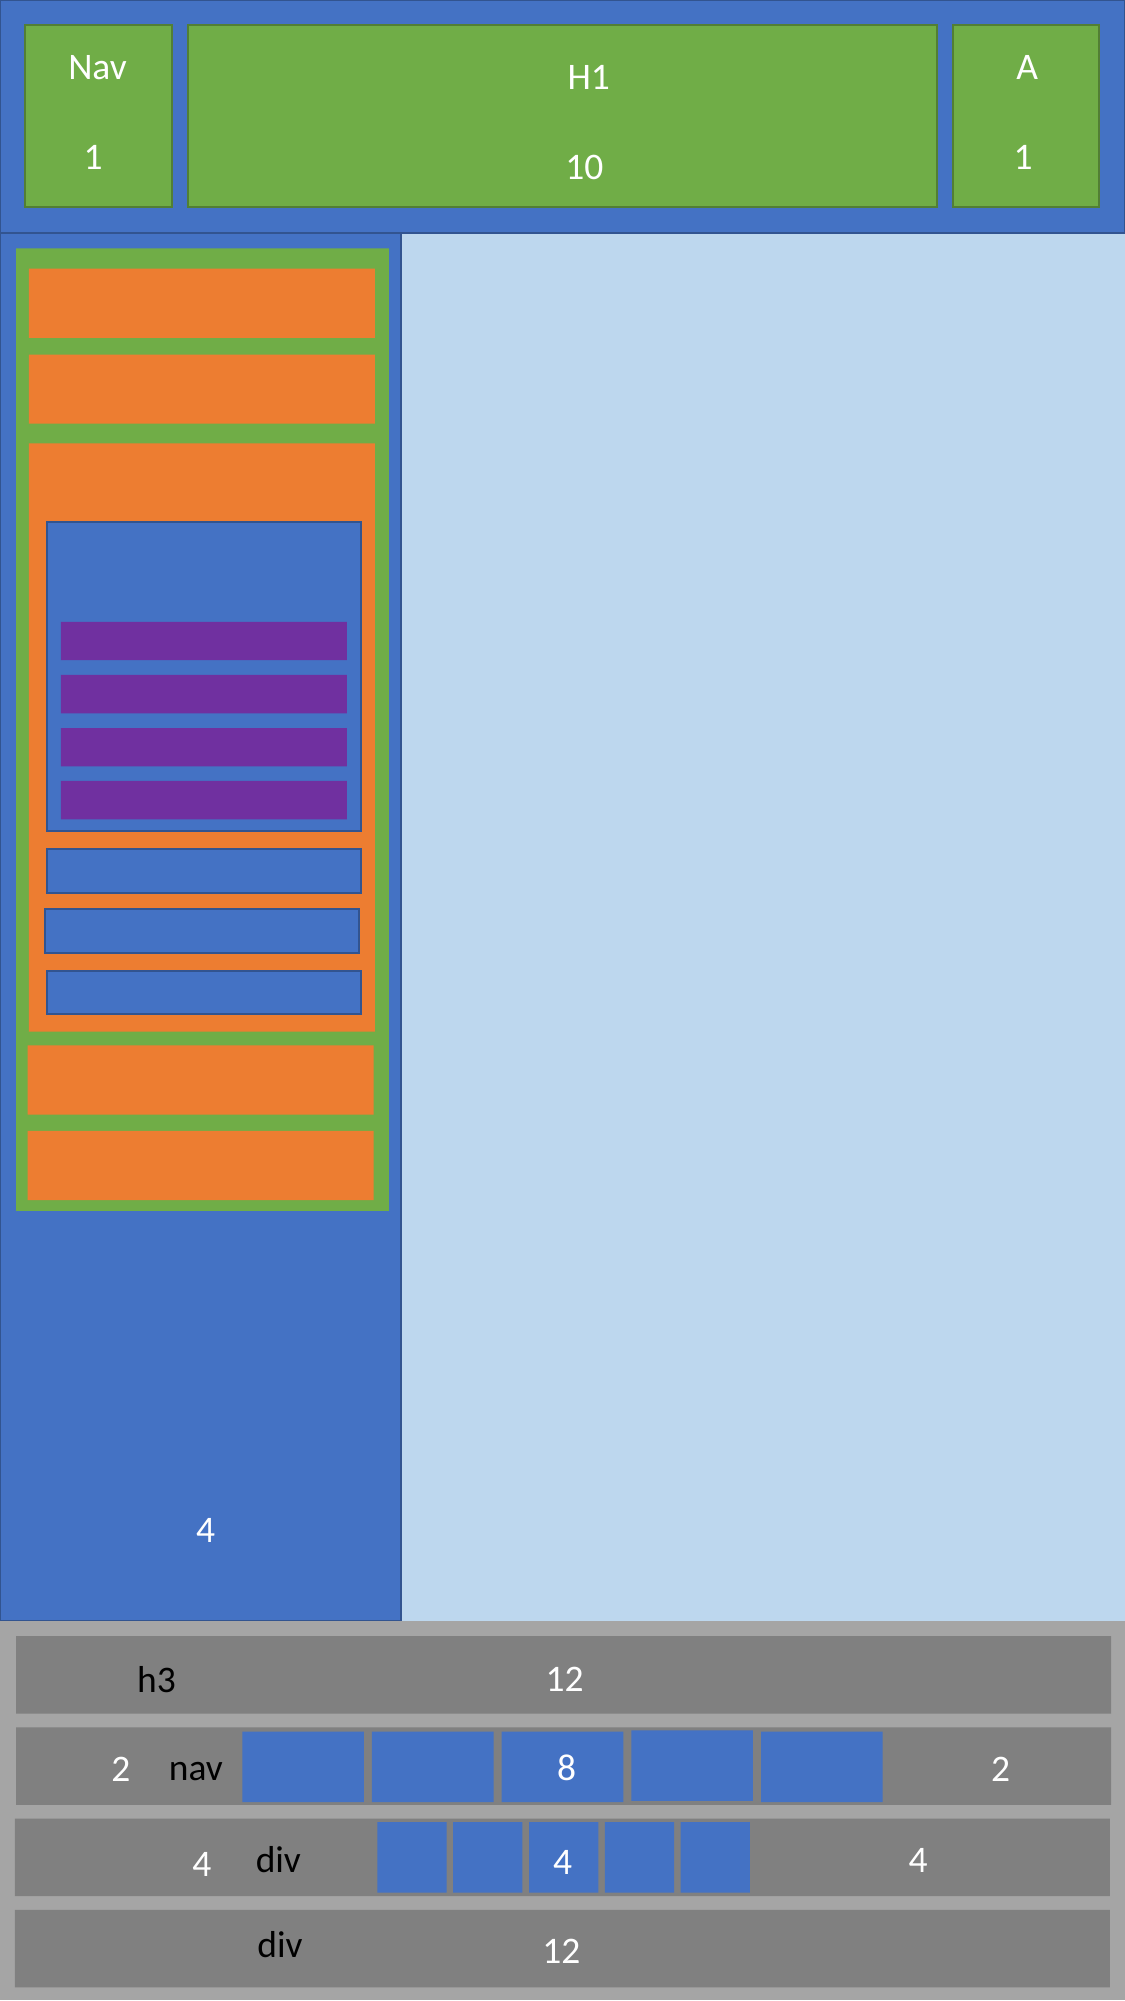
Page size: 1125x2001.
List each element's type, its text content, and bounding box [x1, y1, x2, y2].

text_box [46, 848, 362, 894]
text_box [528, 1821, 599, 1894]
text_box h3 [122, 1647, 223, 1707]
text_box [376, 1821, 448, 1894]
text_box [501, 1731, 624, 1803]
text_box [760, 1731, 884, 1803]
text_box [0, 1620, 1125, 2000]
text_box 4 [893, 1827, 967, 1887]
text_box [44, 908, 360, 954]
text_box 2 [976, 1736, 1049, 1797]
text_box [24, 24, 173, 208]
text_box [680, 1821, 751, 1894]
text_box 4 [177, 1831, 250, 1892]
text_box 12 [530, 1646, 603, 1707]
text_box [27, 442, 376, 1033]
text_box [604, 1821, 675, 1894]
text_box Nav 1 [28, 34, 167, 185]
text_box div [241, 1827, 342, 1887]
text_box [187, 24, 938, 208]
text_box [241, 1731, 365, 1803]
text_box [14, 1909, 1111, 1988]
text_box [371, 1731, 495, 1803]
text_box nav [153, 1735, 254, 1795]
text_box [60, 674, 348, 714]
text_box [60, 727, 348, 768]
text_box [60, 780, 348, 820]
text_box [14, 1818, 1111, 1897]
text_box [15, 247, 390, 1212]
text_box [15, 1635, 1112, 1715]
text_box [60, 621, 348, 661]
text_box 4 [538, 1829, 611, 1890]
text_box [46, 970, 362, 1015]
text_box [15, 1726, 1112, 1806]
text_box 4 [181, 1497, 254, 1558]
text_box [0, 0, 1125, 234]
text_box 12 [527, 1918, 600, 1979]
text_box H1 10 [550, 44, 627, 195]
text_box A 1 [998, 34, 1056, 185]
text_box [27, 353, 376, 425]
text_box [46, 521, 362, 832]
text_box [0, 234, 402, 1620]
text_box 2 [96, 1736, 169, 1797]
text_box [402, 234, 1125, 1620]
text_box 8 [542, 1735, 615, 1795]
text_box [452, 1821, 523, 1894]
text_box [952, 24, 1100, 208]
text_box div [242, 1912, 343, 1972]
text_box [26, 1129, 375, 1202]
text_box [26, 1044, 375, 1116]
text_box [27, 267, 376, 339]
text_box [630, 1729, 754, 1802]
